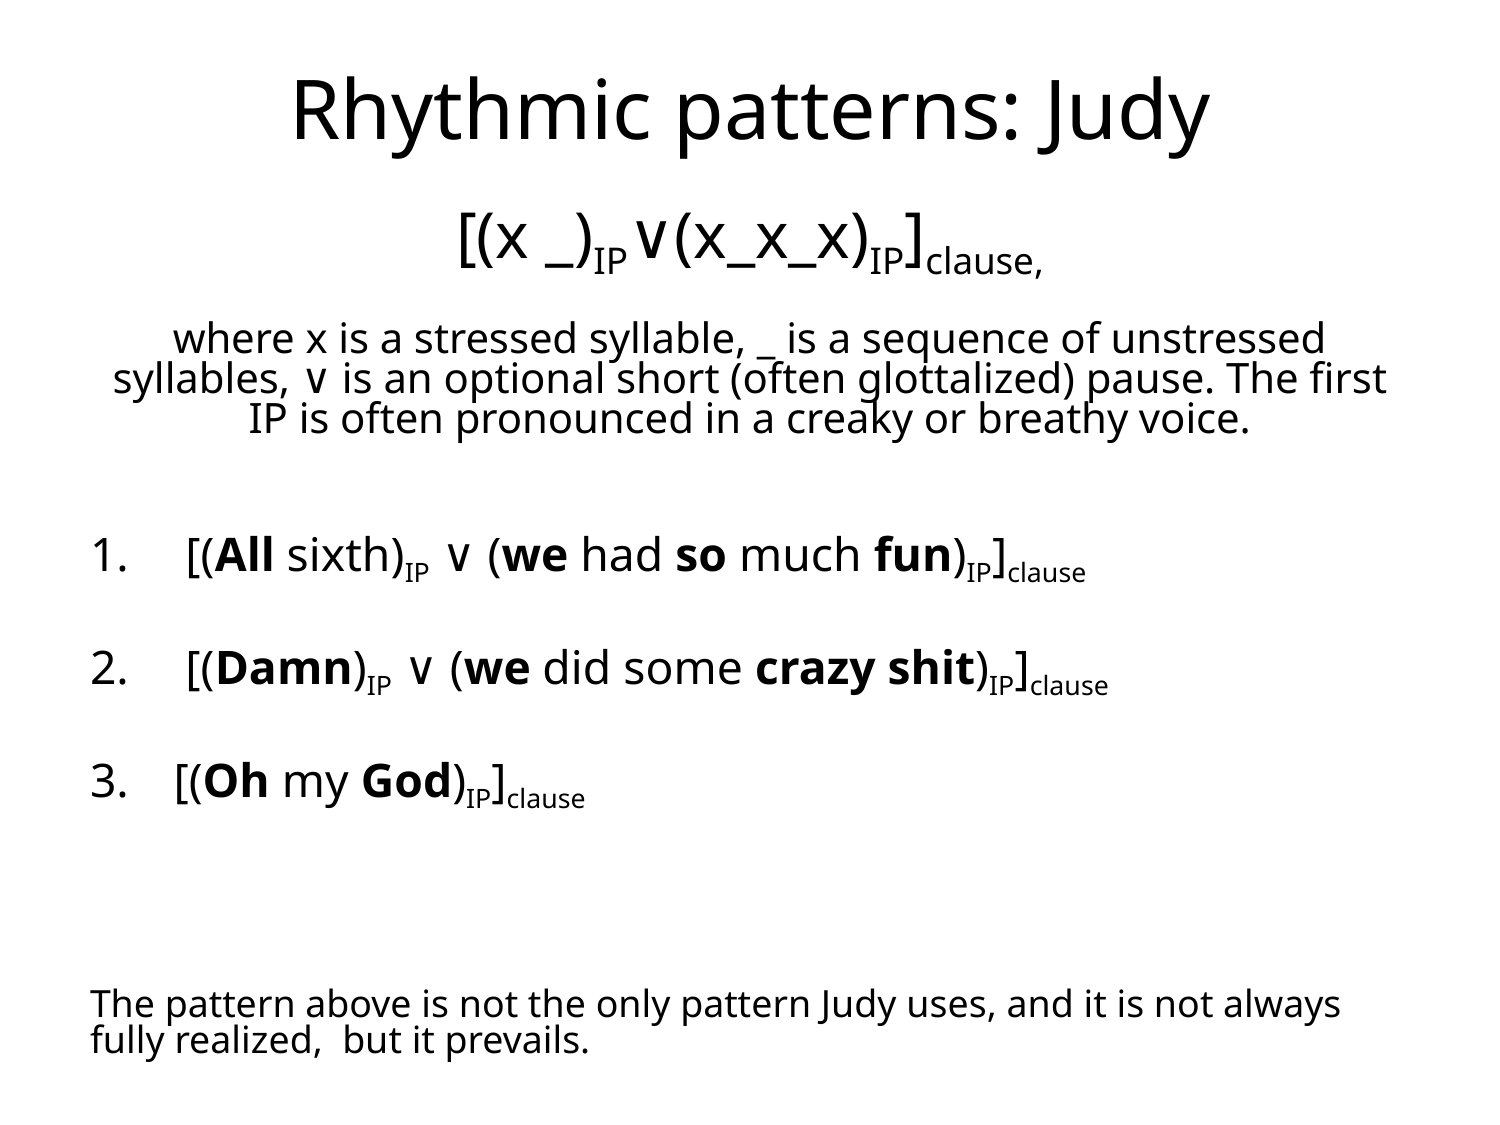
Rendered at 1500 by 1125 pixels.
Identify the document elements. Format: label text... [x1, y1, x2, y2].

list [(x _)IP∨(x_x_x)IP]clause, where x is a stressed syllable, _ is a sequence of unstressed syllables, ∨ is an optional short (often glottalized) pause. The first IP is often pronounced in a creaky or breathy voice. [(All sixth)IP ∨ (we had so much fun)IP]clause [(Damn)IP ∨ (we did some crazy shit)IP]clause [(Oh my God)IP]clause The pattern above is not the only pattern Judy uses, and it is not always fully realized, but it prevails. [75, 195, 1425, 1073]
title Rhythmic patterns: Judy [75, 45, 1425, 168]
